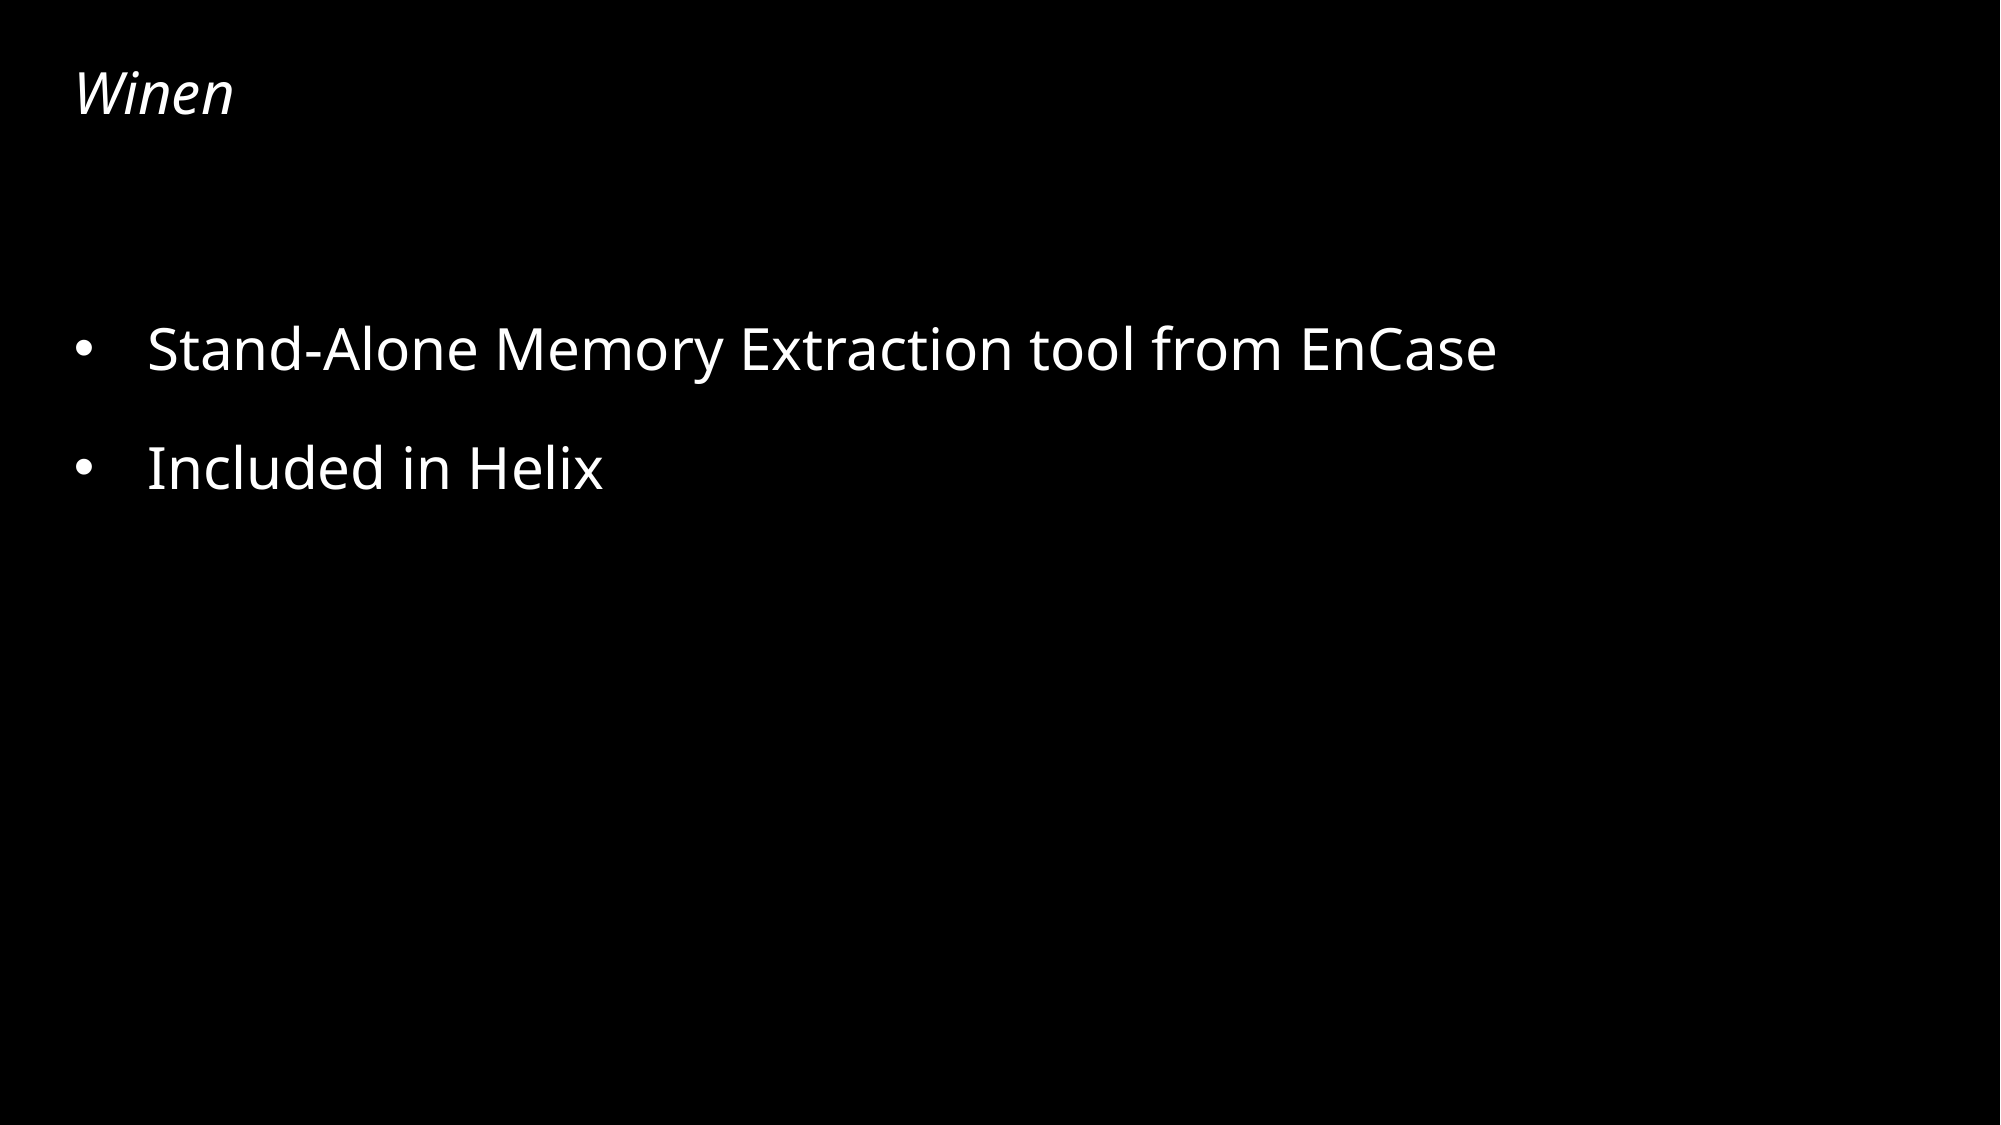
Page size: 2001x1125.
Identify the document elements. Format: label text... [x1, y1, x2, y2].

title Winen [73, 63, 1928, 251]
list Stand-Alone Memory Extraction tool from EnCase Included in Helix [73, 284, 1927, 906]
